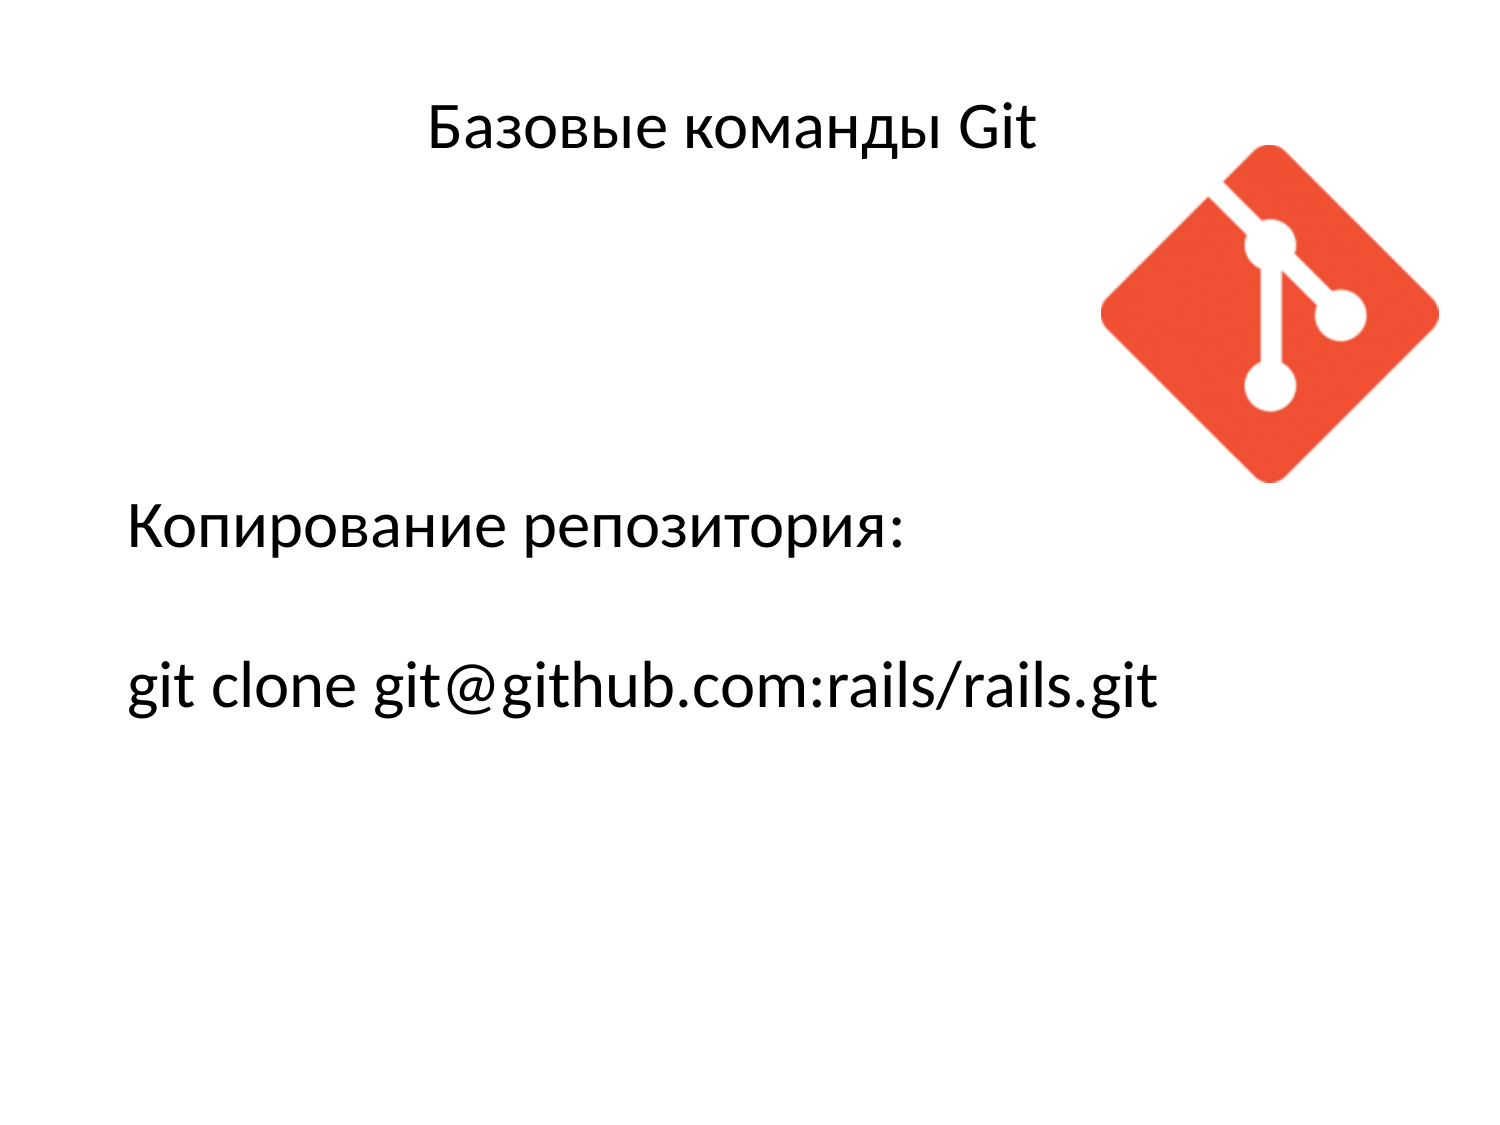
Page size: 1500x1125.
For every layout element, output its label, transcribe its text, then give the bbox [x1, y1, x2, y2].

text_box [90, 212, 1096, 876]
text_box Копирование репозитория: git clone git@github.com:rails/rails.git [112, 268, 1410, 932]
text_box Базовые команды Git [207, 74, 1258, 146]
picture [1101, 144, 1440, 483]
